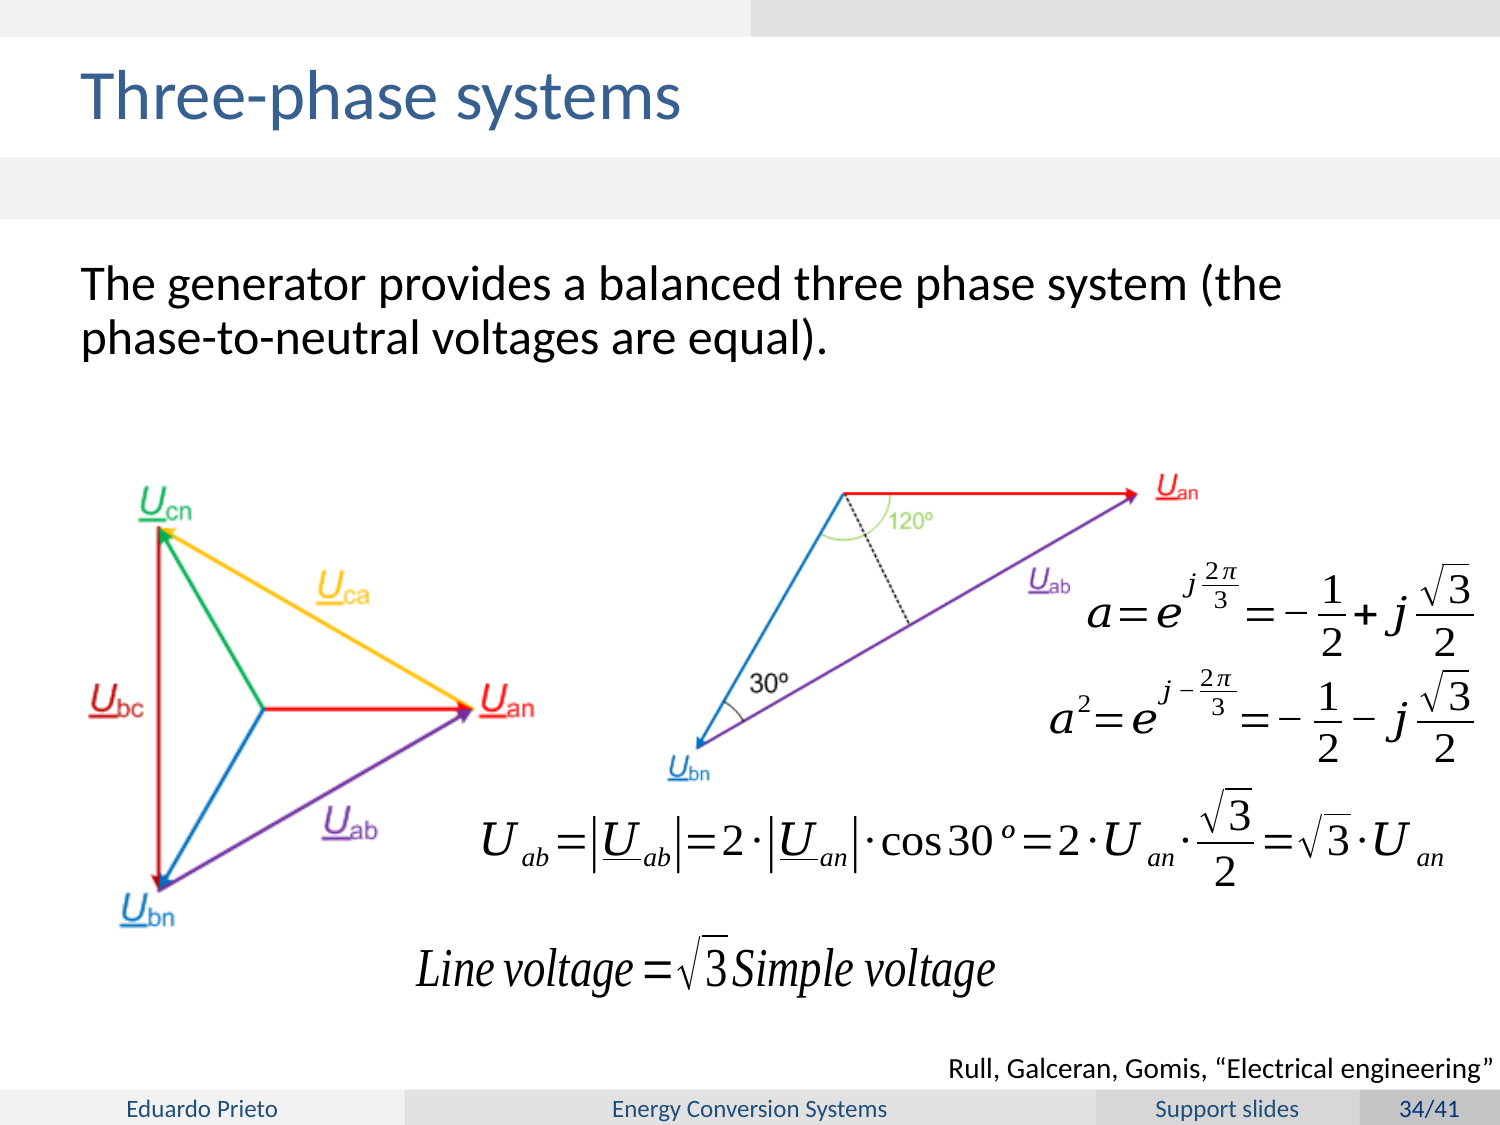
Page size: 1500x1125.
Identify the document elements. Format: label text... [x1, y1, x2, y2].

list The generator provides a balanced three phase system (the phase-to-neutral voltages are equal). [65, 249, 1433, 1014]
picture [88, 473, 536, 934]
picture [667, 464, 1199, 786]
text_box Rull, Galceran, Gomis, “Electrical engineering” [933, 1042, 1500, 1093]
title Three-phase systems [65, 36, 1433, 158]
